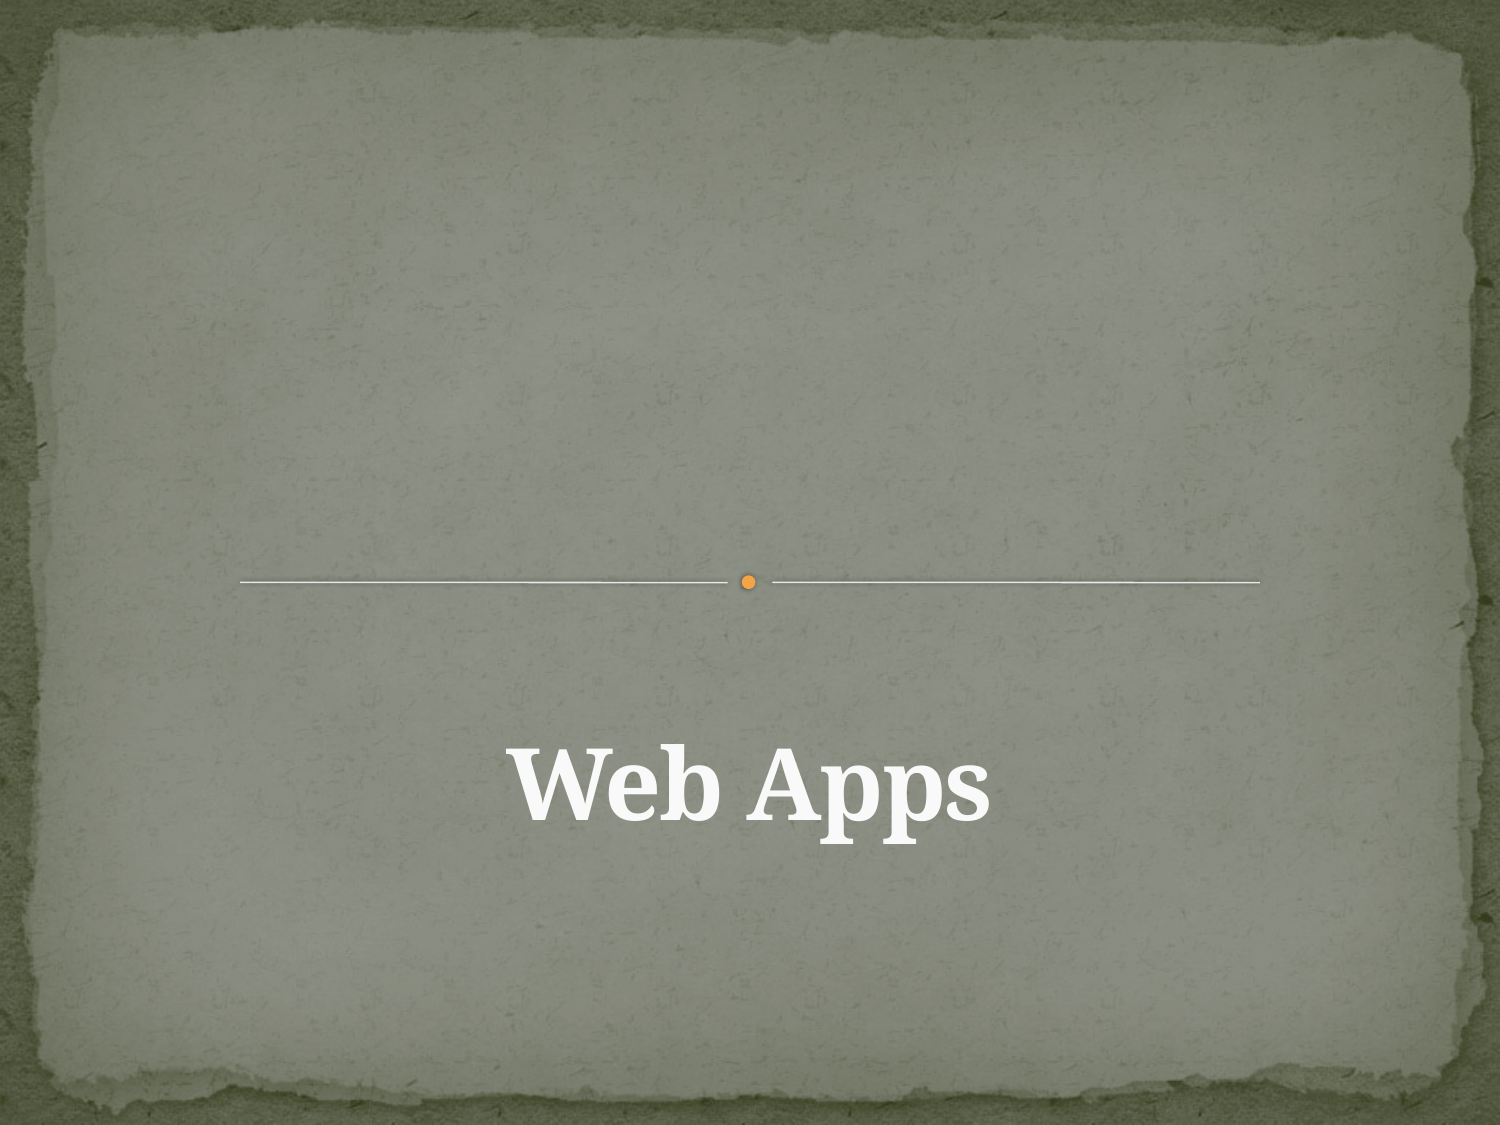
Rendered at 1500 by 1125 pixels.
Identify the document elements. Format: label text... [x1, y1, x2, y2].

title Web Apps [112, 97, 1388, 968]
